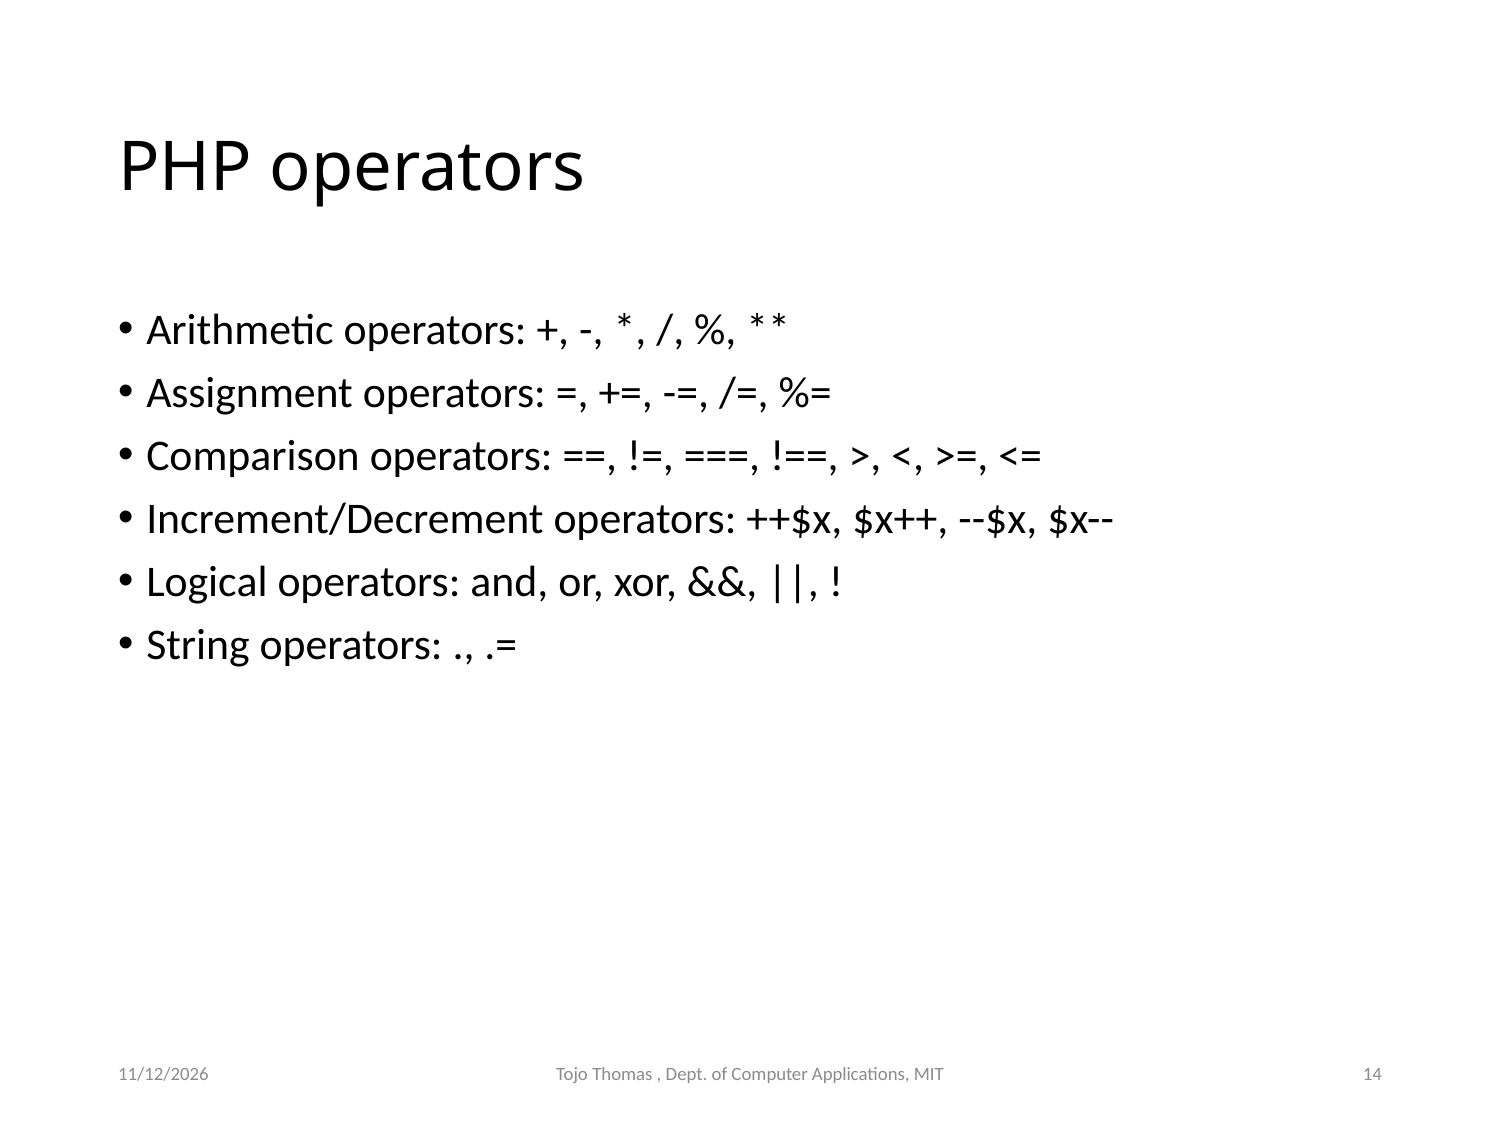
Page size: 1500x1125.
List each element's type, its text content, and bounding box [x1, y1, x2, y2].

list Arithmetic operators: +, -, *, /, %, ** Assignment operators: =, +=, -=, /=, %= Comparison operators: ==, !=, ===, !==, >, <, >=, <= Increment/Decrement operators: ++$x, $x++, --$x, $x-- Logical operators: and, or, xor, &&, ||, ! String operators: ., .= [103, 299, 1397, 1014]
slide_number 14 [1059, 1042, 1397, 1103]
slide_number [103, 1042, 441, 1103]
footer Tojo Thomas , Dept. of Computer Applications, MIT [496, 1042, 1004, 1103]
title PHP operators [103, 59, 1397, 278]
